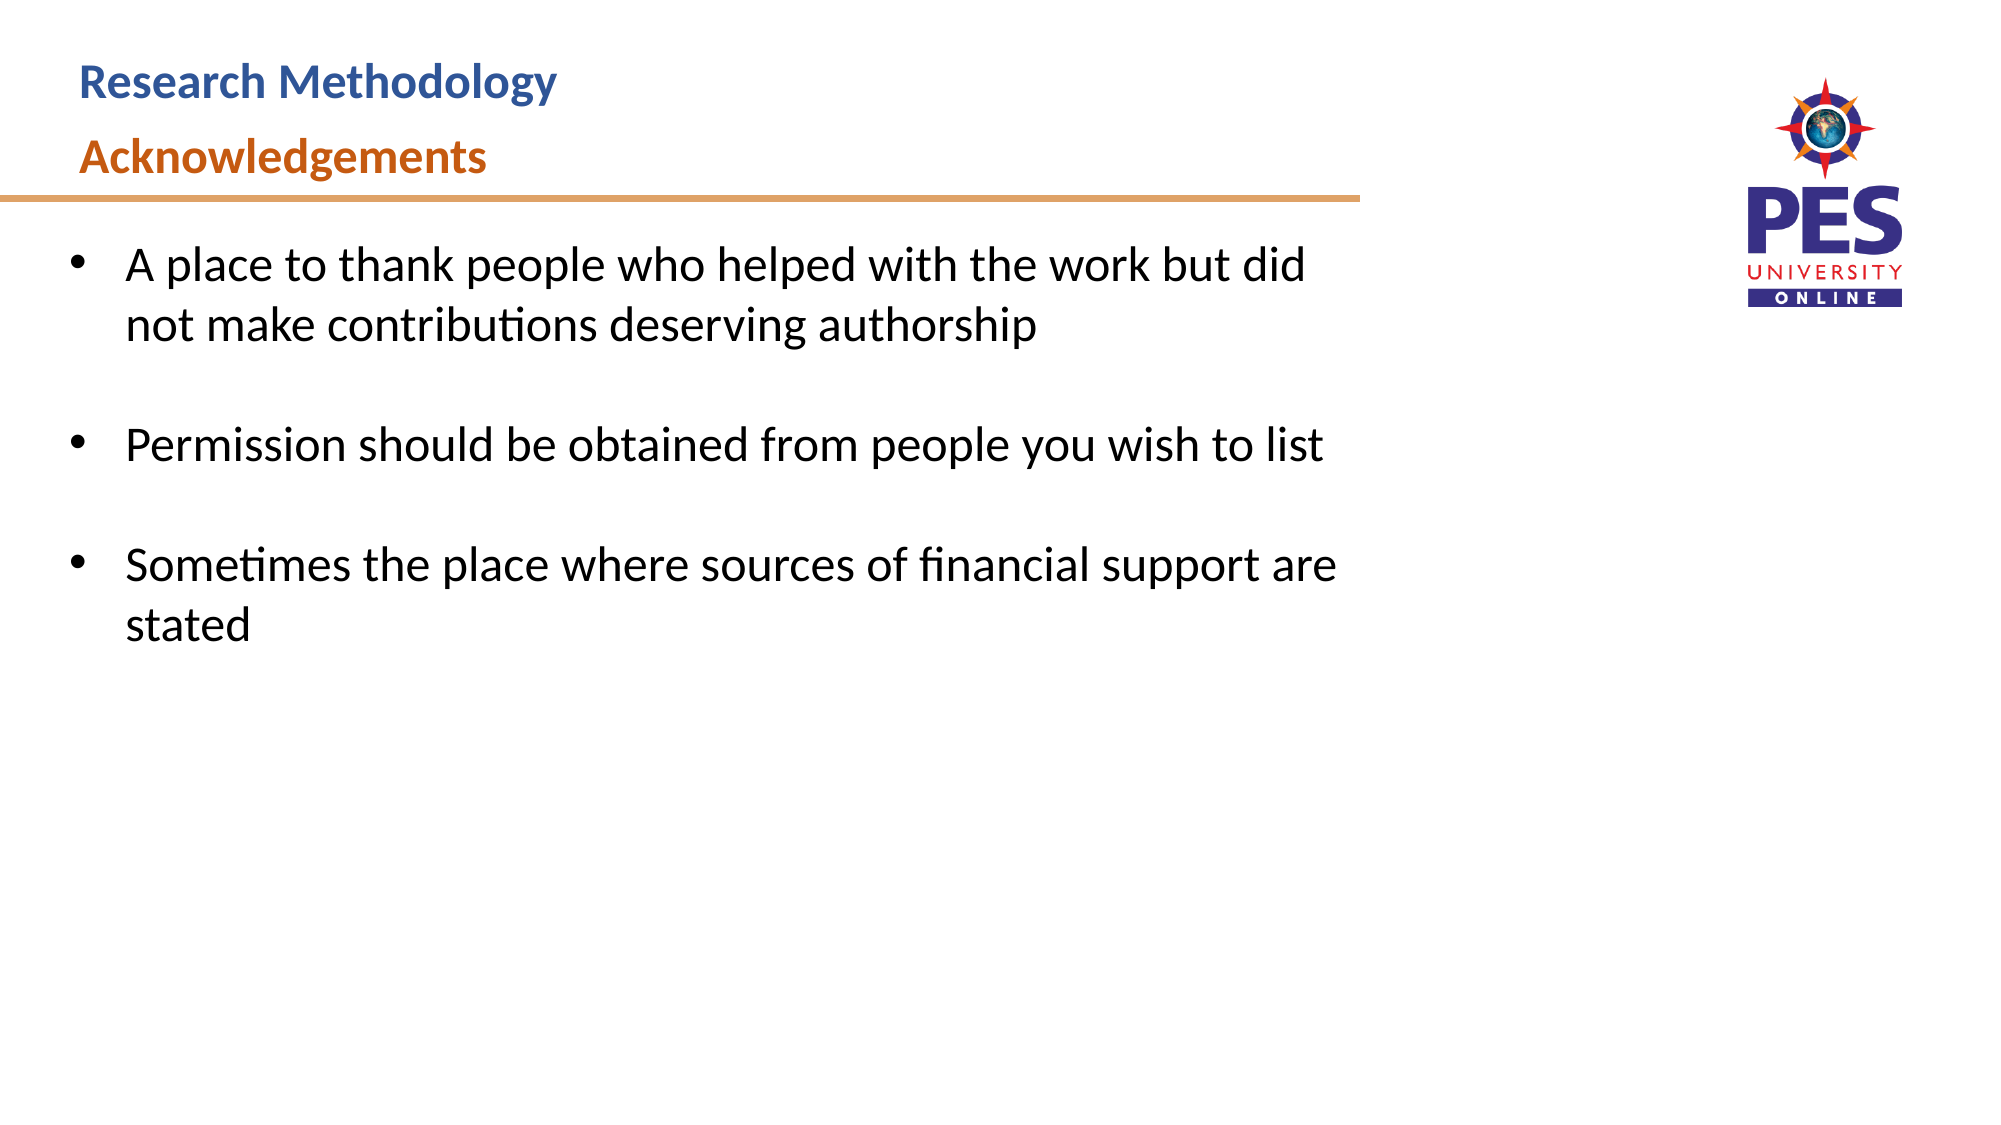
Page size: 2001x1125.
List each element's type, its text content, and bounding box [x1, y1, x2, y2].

text_box Research Methodology [64, 41, 1295, 117]
text_box A place to thank people who helped with the work but did not make contributions deserving authorship Permission should be obtained from people you wish to list Sometimes the place where sources of financial support are stated [54, 224, 1361, 659]
picture [1748, 76, 1902, 307]
text_box Acknowledgements [64, 116, 1377, 191]
